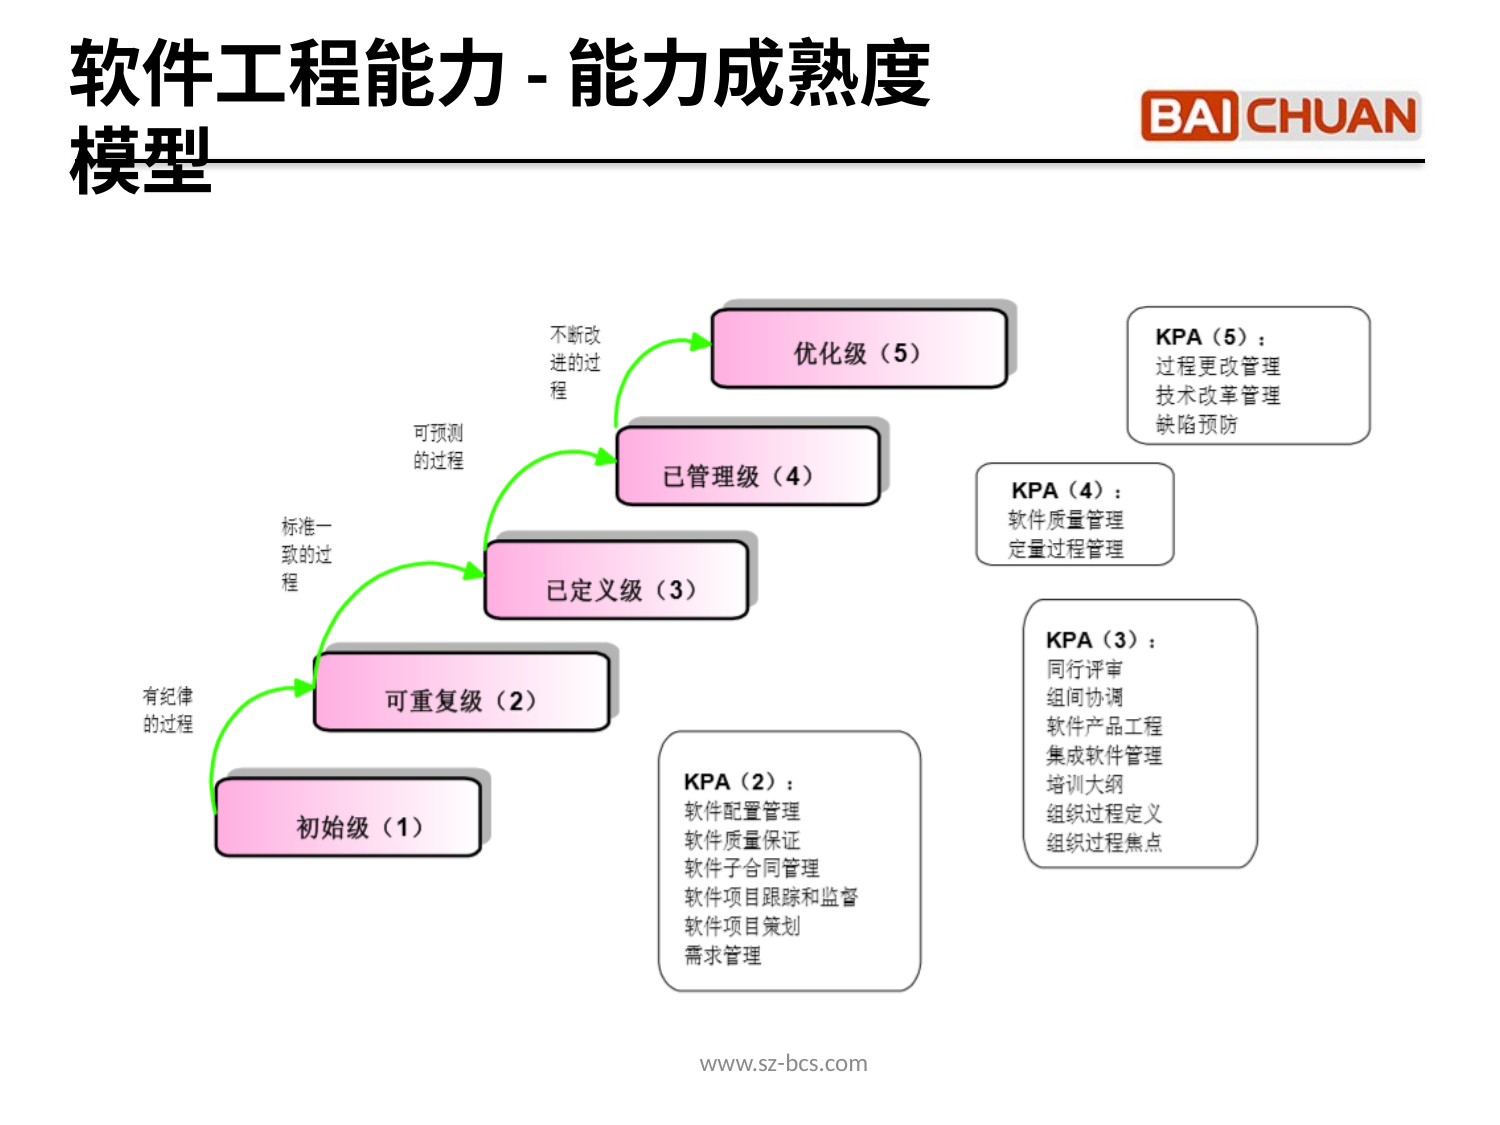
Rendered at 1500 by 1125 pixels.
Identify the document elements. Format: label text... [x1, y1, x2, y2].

picture [1134, 79, 1425, 149]
footer www.sz-bcs.com [546, 1031, 1022, 1092]
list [74, 267, 1426, 1000]
title 软件工程能力-能力成熟度模型 [53, 19, 975, 211]
